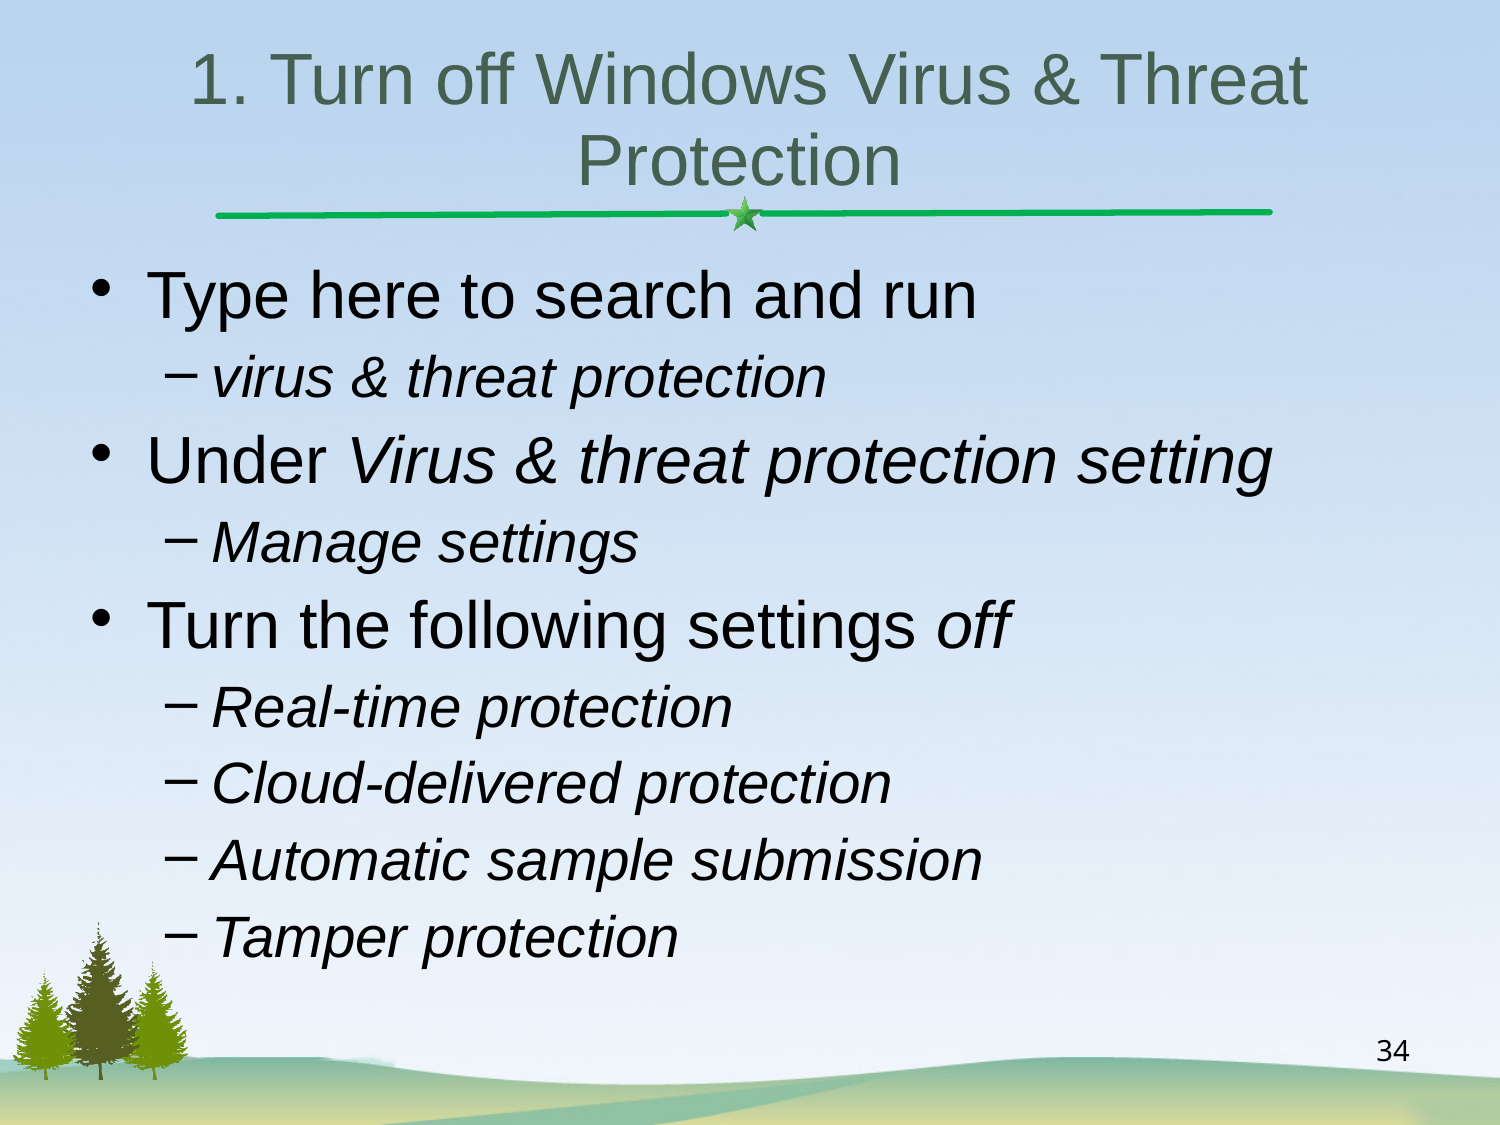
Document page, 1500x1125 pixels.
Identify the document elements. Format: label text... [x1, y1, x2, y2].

slide_number 34 [1074, 1024, 1425, 1103]
list Type here to search and run virus & threat protection Under Virus & threat protection setting Manage settings Turn the following settings off Real-time protection Cloud-delivered protection Automatic sample submission Tamper protection [75, 243, 1425, 1005]
title 1. Turn off Windows Virus & Threat Protection [75, 30, 1425, 209]
picture [0, 0, 1500, 1125]
